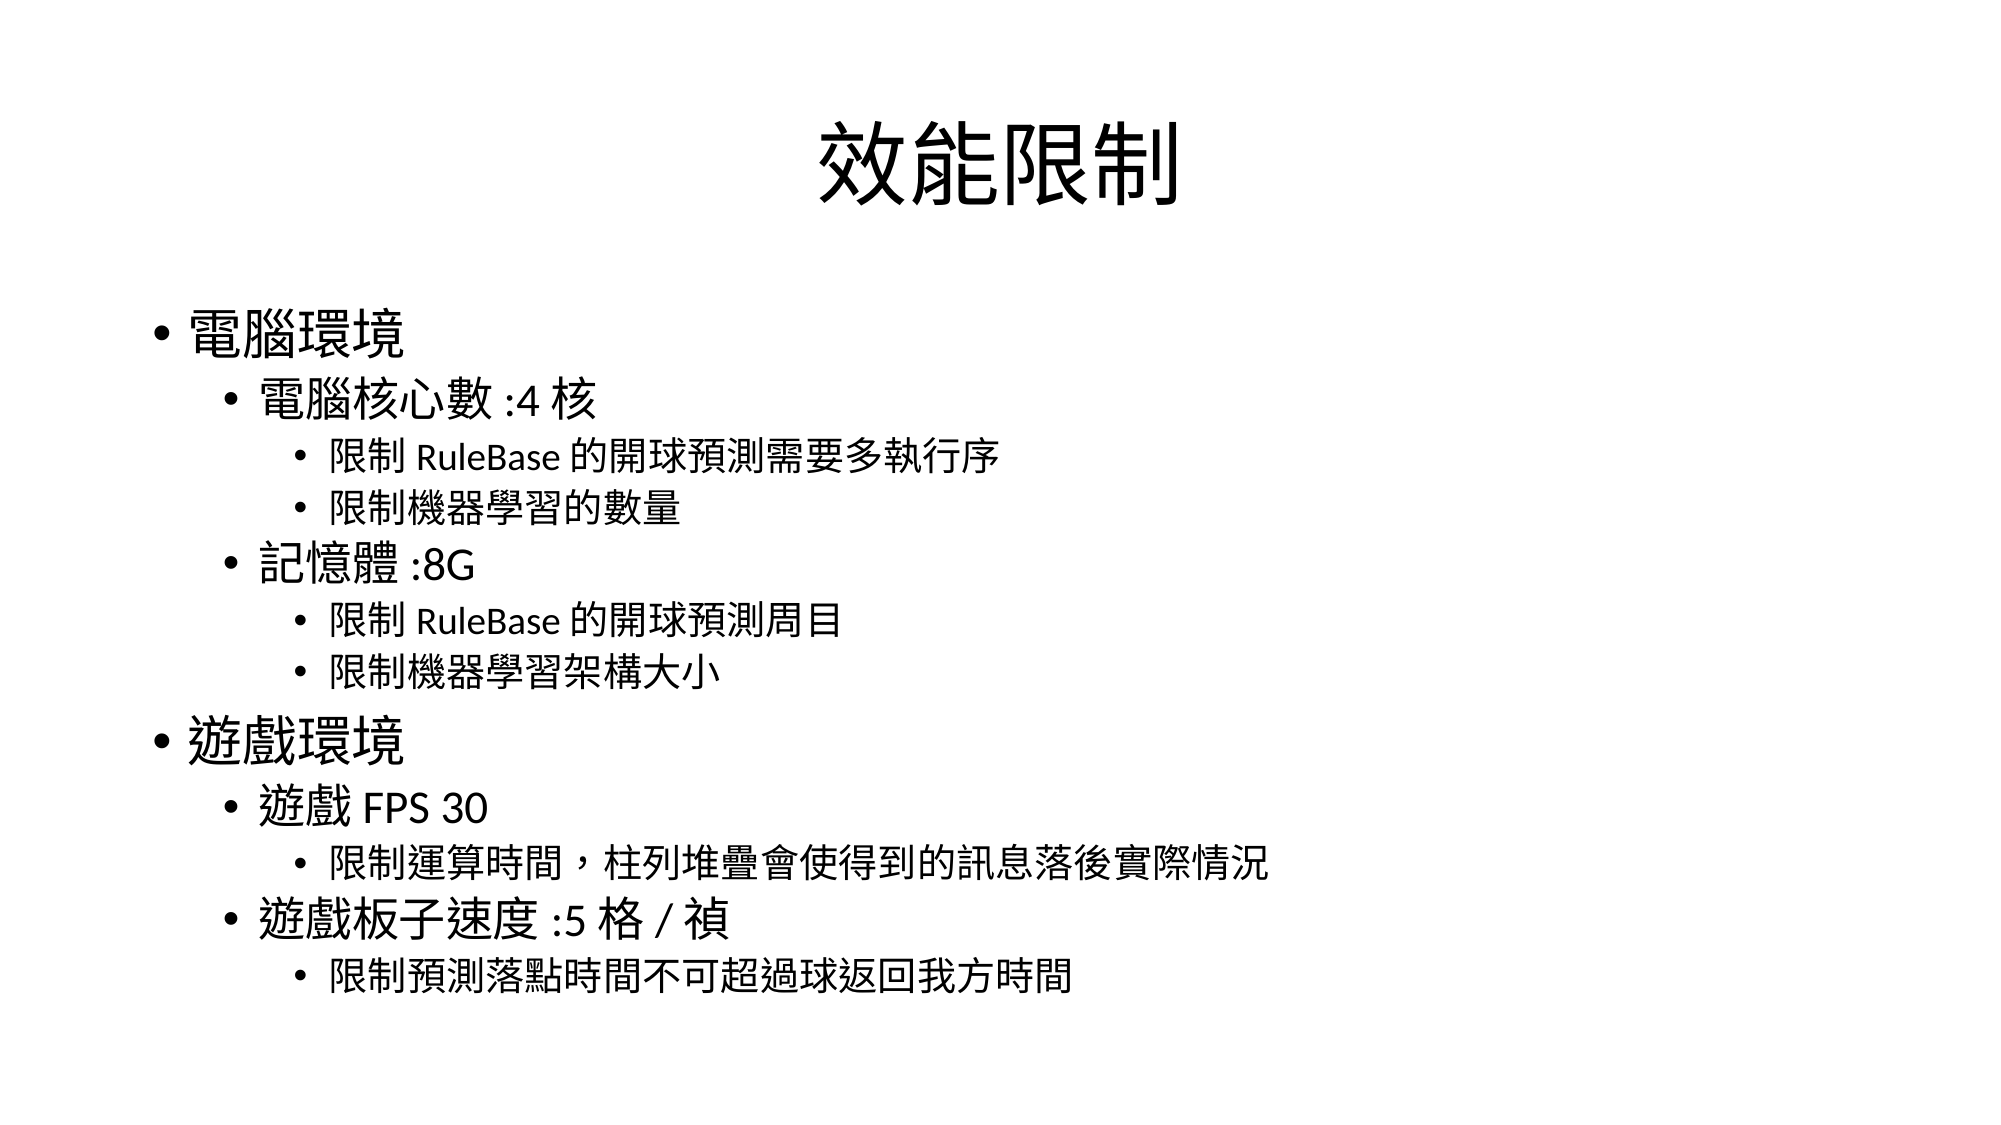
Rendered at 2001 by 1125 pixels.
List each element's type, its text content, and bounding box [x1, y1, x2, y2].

title 效能限制 [137, 59, 1863, 278]
list 電腦環境 電腦核心數:4核 限制RuleBase的開球預測需要多執行序 限制機器學習的數量 記憶體:8G 限制RuleBase的開球預測周目 限制機器學習架構大小 遊戲環境 遊戲FPS 30 限制運算時間，柱列堆疊會使得到的訊息落後實際情況 遊戲板子速度:5格/禎 限制預測落點時間不可超過球返回我方時間 [137, 299, 1863, 1014]
